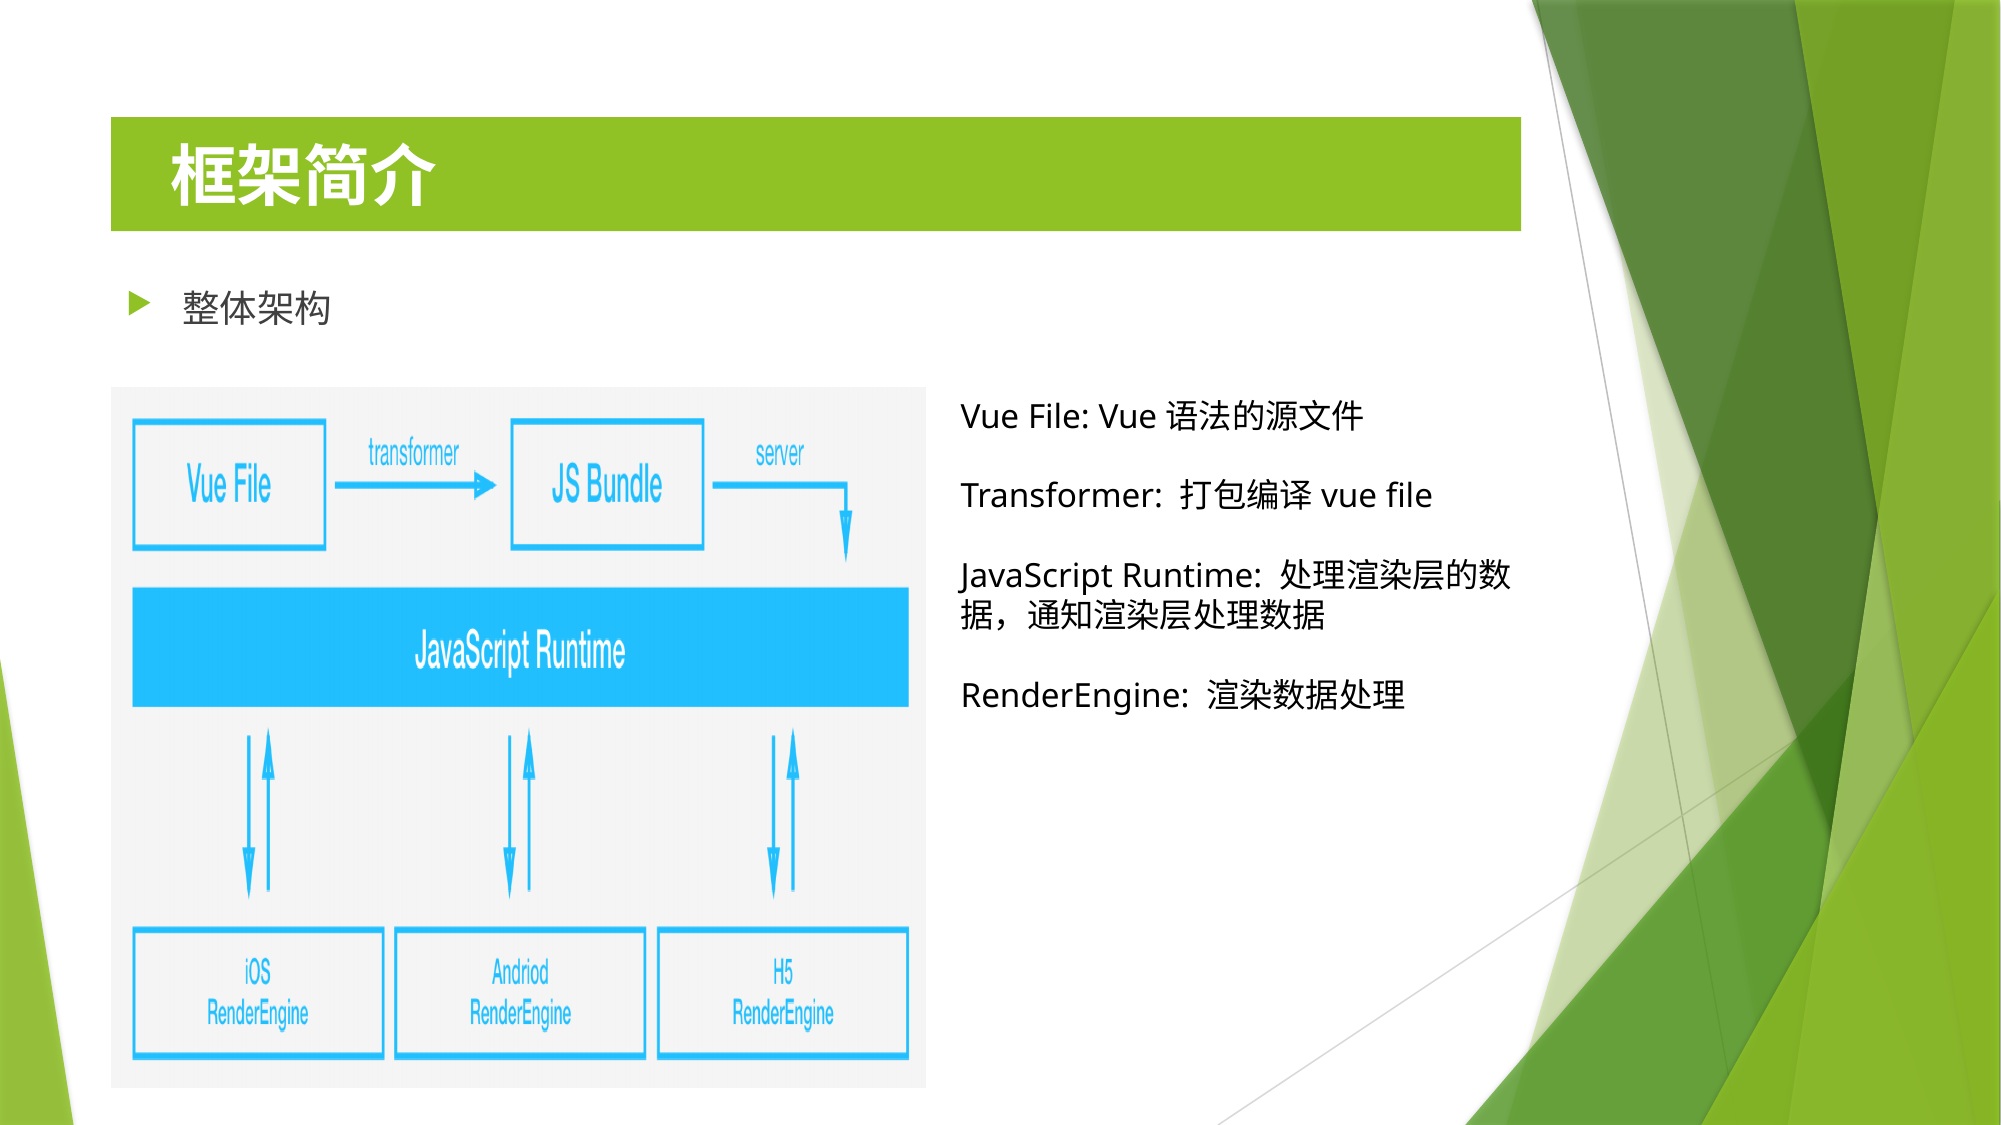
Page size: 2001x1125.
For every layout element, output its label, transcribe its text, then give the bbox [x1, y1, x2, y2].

text_box Vue File: Vue语法的源文件 Transformer: 打包编译vue file JavaScript Runtime: 处理渲染层的数据，通知渲染层处理数据 RenderEngine: 渲染数据处理 [945, 387, 1551, 722]
text_box 框架简介 [109, 116, 1523, 233]
picture [110, 386, 926, 1088]
list 整体架构 [111, 277, 1522, 342]
